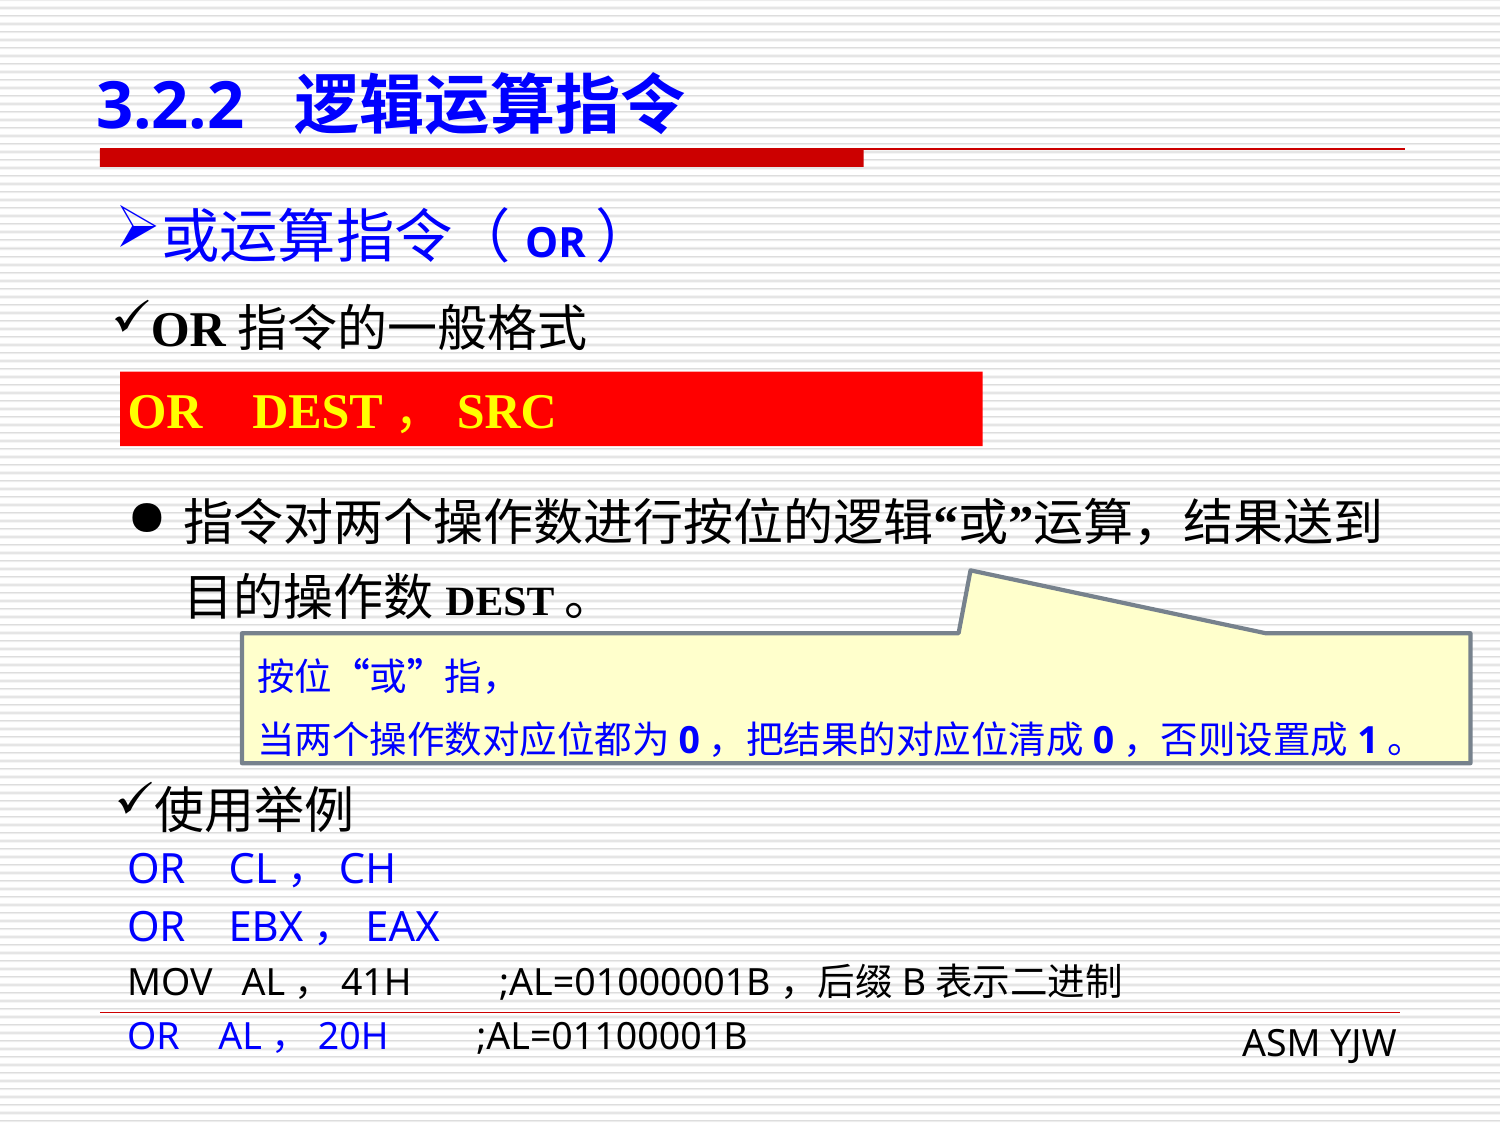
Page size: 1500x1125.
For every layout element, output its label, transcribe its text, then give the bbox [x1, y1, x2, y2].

text_box 或运算指令（OR） [107, 191, 1393, 277]
text_box 使用举例 [107, 770, 1393, 846]
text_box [241, 570, 1471, 769]
text_box OR DEST，SRC [120, 371, 983, 447]
text_box OR CL，CH OR EBX，EAX MOV AL，41H ;AL=01000001B，后缀B表示二进制 OR AL，20H ;AL=01100001B [119, 834, 1278, 1064]
text_box 指令对两个操作数进行按位的逻辑“或”运算，结果送到目的操作数DEST。 [119, 467, 1393, 633]
text_box OR指令的一般格式 [103, 289, 1189, 364]
title 3.2.2 逻辑运算指令 [87, 42, 1448, 150]
picture [0, 0, 1500, 1125]
